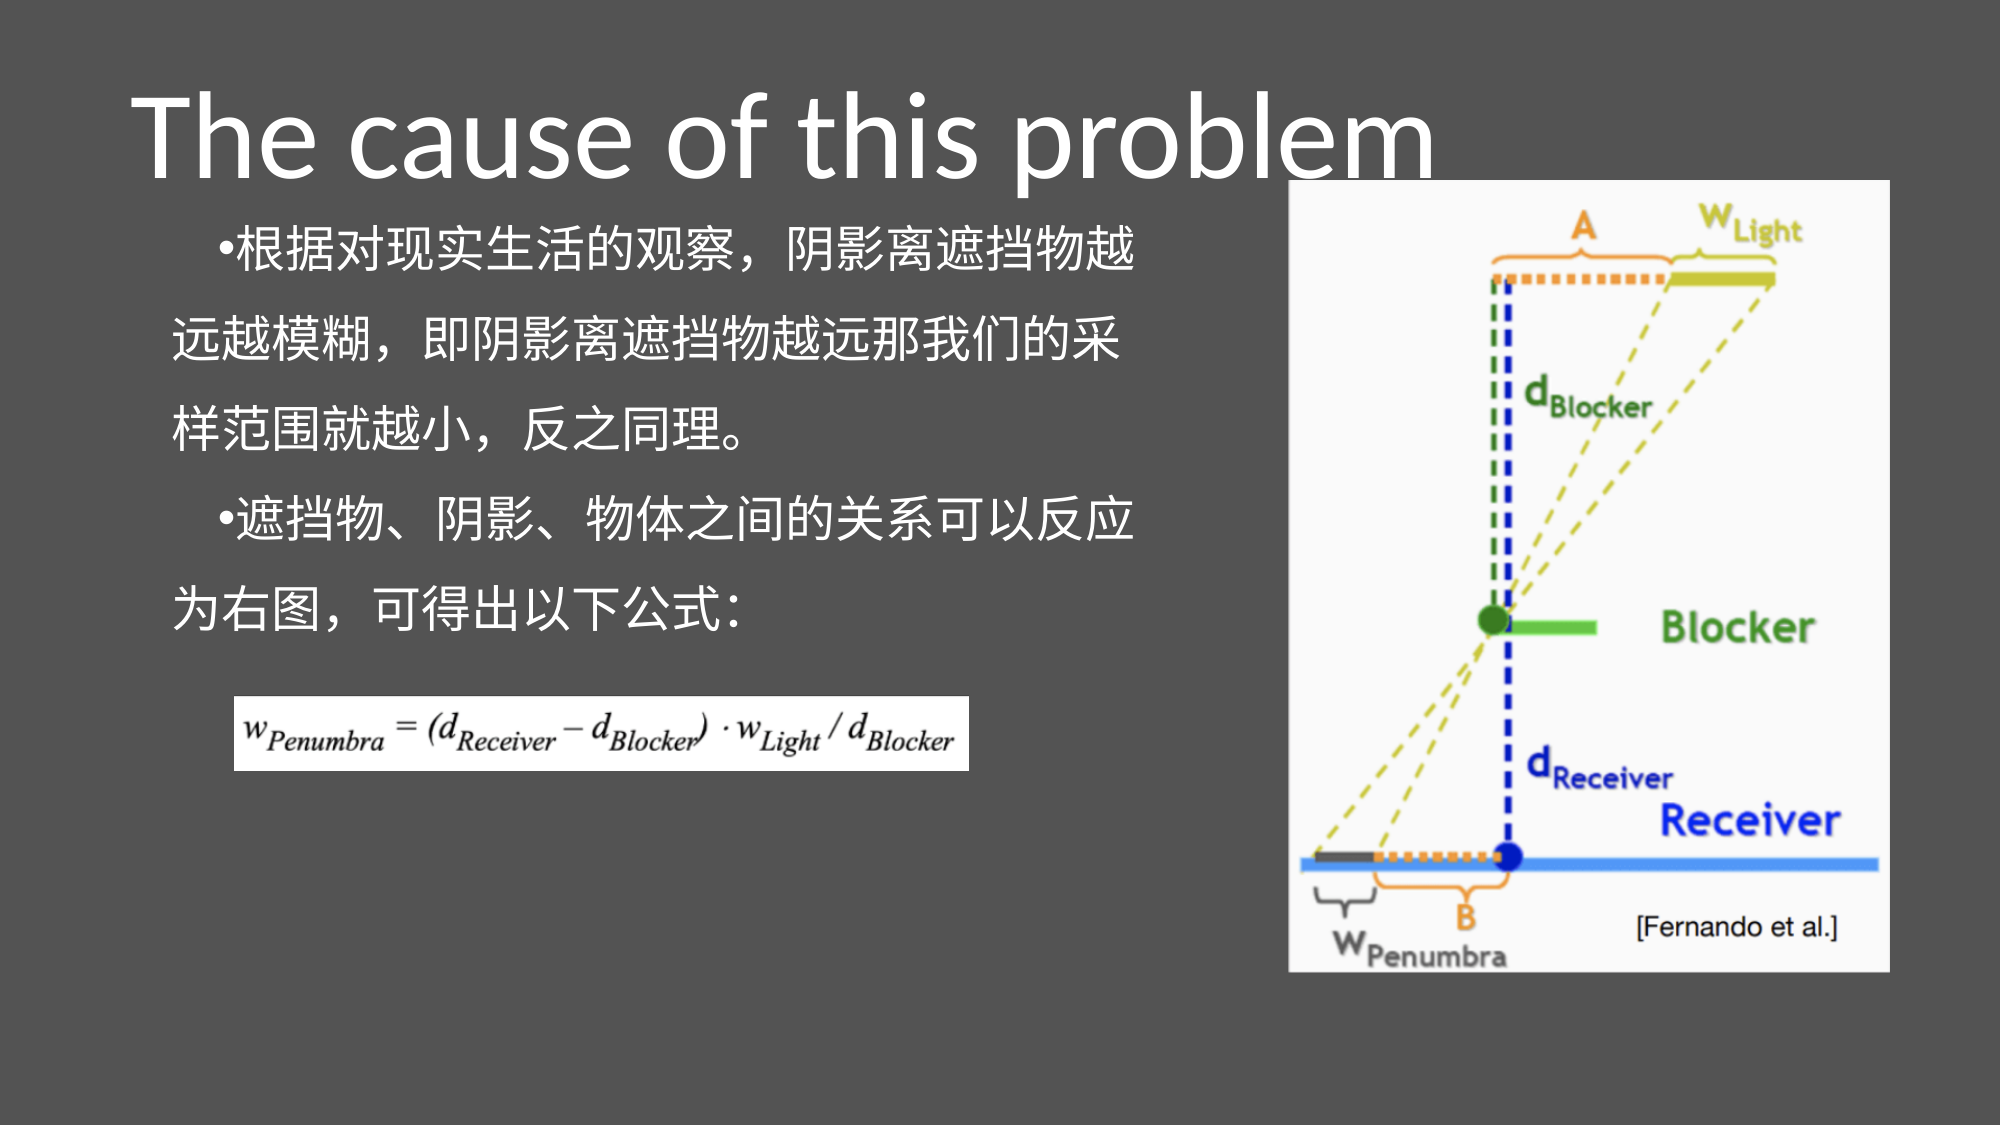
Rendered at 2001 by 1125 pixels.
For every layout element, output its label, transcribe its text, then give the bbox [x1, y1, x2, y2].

title The cause of this problem [115, 39, 1459, 214]
picture [234, 695, 969, 771]
text_box 根据对现实生活的观察，阴影离遮挡物越远越模糊，即阴影离遮挡物越远那我们的采样范围就越小，反之同理。 遮挡物、阴影、物体之间的关系可以反应为右图，可得出以下公式： [109, 180, 1160, 1125]
picture [1288, 180, 1890, 973]
